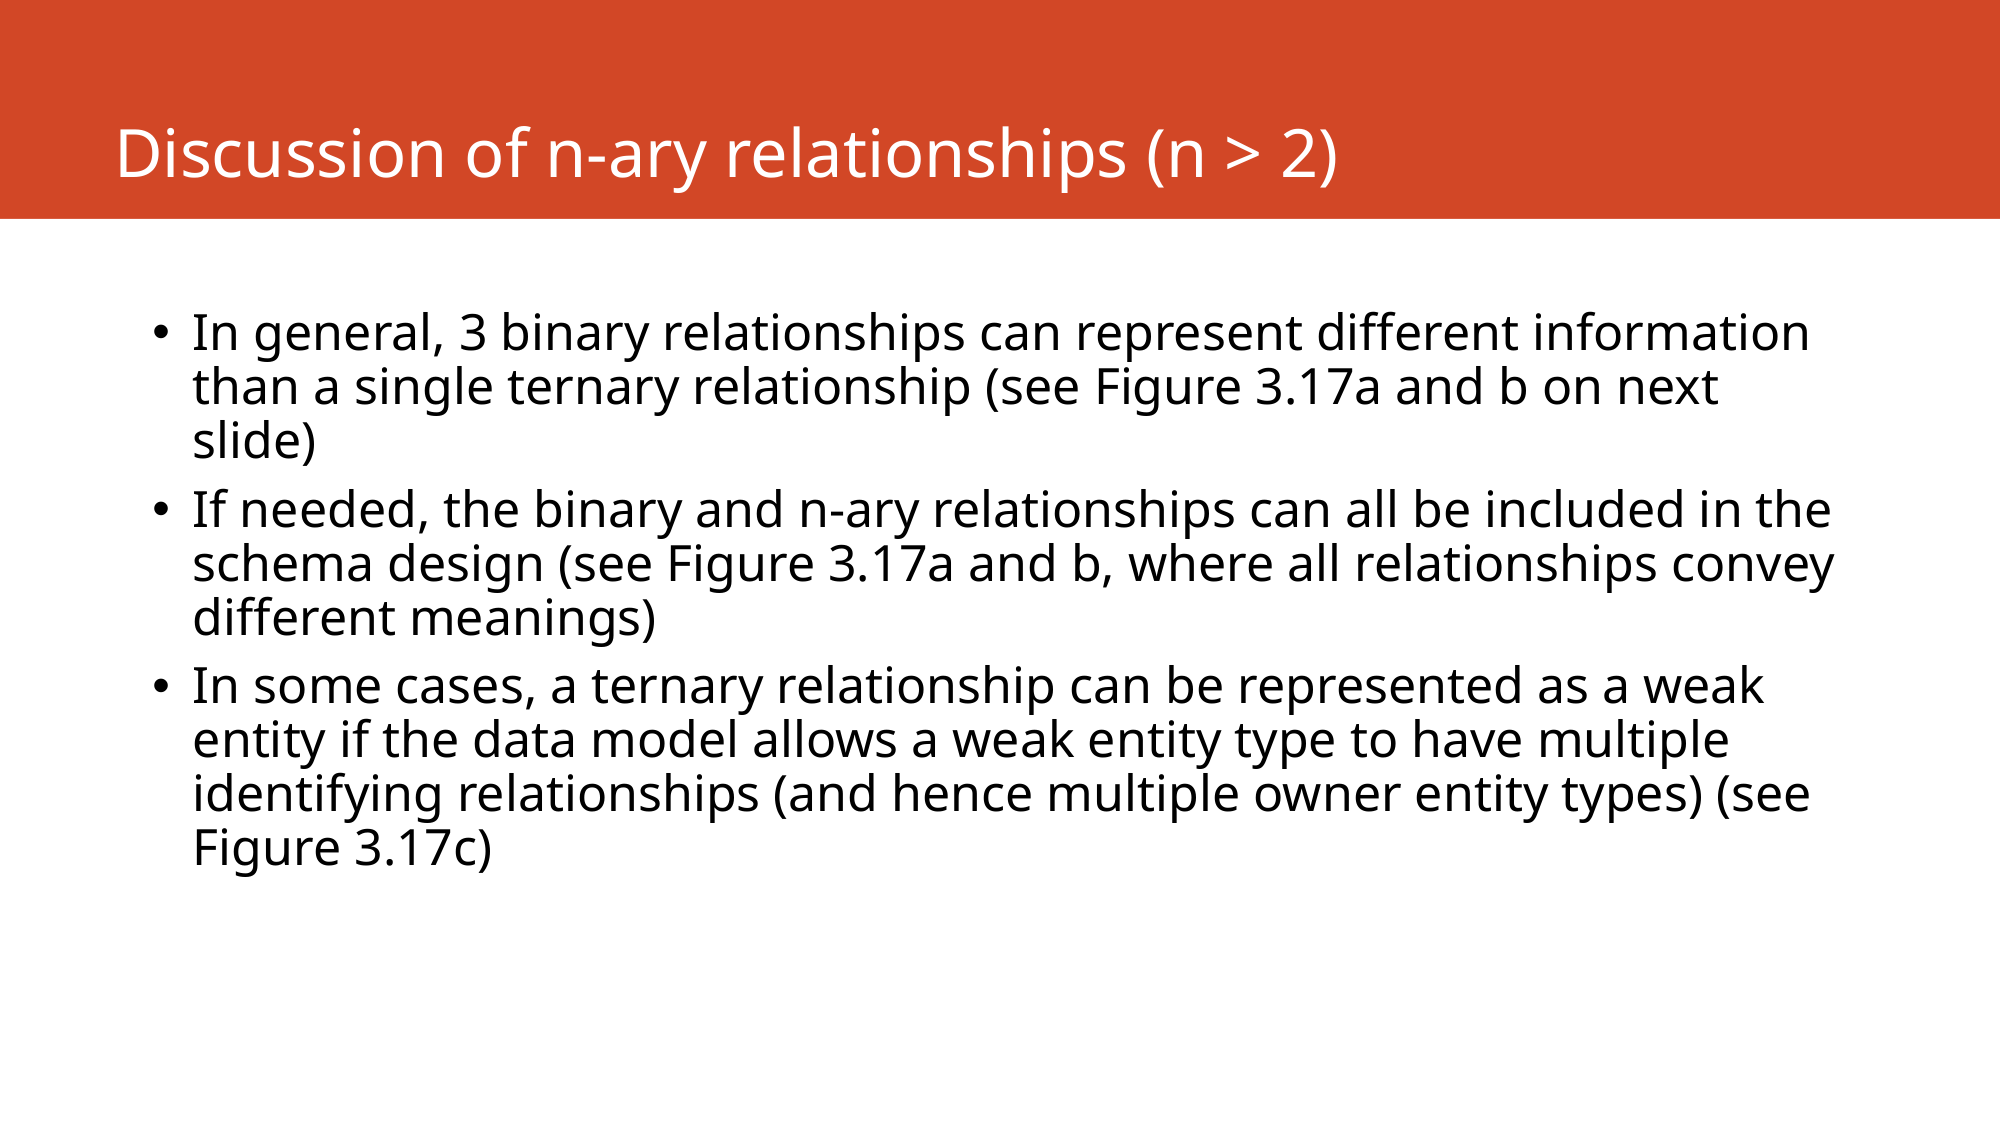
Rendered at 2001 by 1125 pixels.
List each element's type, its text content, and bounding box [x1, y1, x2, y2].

title Discussion of n-ary relationships (n > 2) [99, 0, 1863, 199]
list In general, 3 binary relationships can represent different information than a single ternary relationship (see Figure 3.17a and b on next slide) If needed, the binary and n-ary relationships can all be included in the schema design (see Figure 3.17a and b, where all relationships convey different meanings) In some cases, a ternary relationship can be represented as a weak entity if the data model allows a weak entity type to have multiple identifying relationships (and hence multiple owner entity types) (see Figure 3.17c) [137, 299, 1863, 1014]
